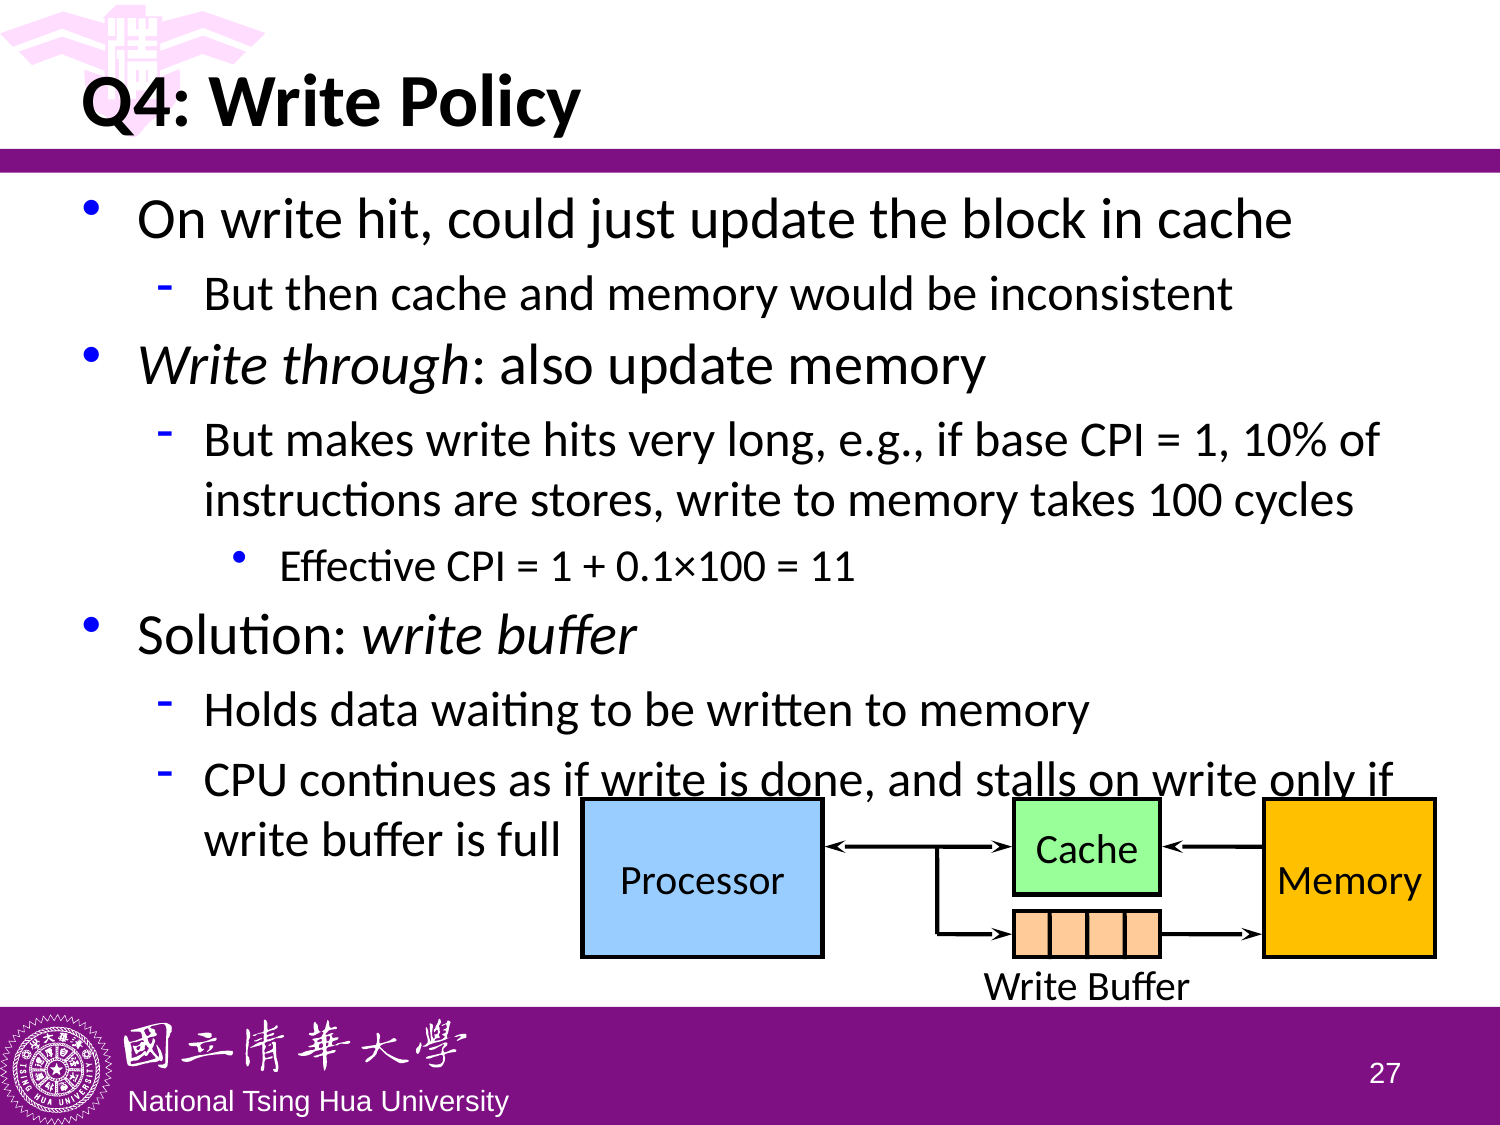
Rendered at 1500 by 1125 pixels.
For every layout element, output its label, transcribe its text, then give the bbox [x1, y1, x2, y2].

list On write hit, could just update the block in cache But then cache and memory would be inconsistent Write through: also update memory But makes write hits very long, e.g., if base CPI = 1, 10% of instructions are stores, write to memory takes 100 cycles Effective CPI = 1 + 0.1×100 = 11 Solution: write buffer Holds data waiting to be written to memory CPU continues as if write is done, and stalls on write only if write buffer is full [66, 172, 1436, 1003]
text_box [582, 798, 1436, 1017]
title Q4: Write Policy [66, 37, 1436, 149]
slide_number 26 [1104, 1021, 1417, 1097]
